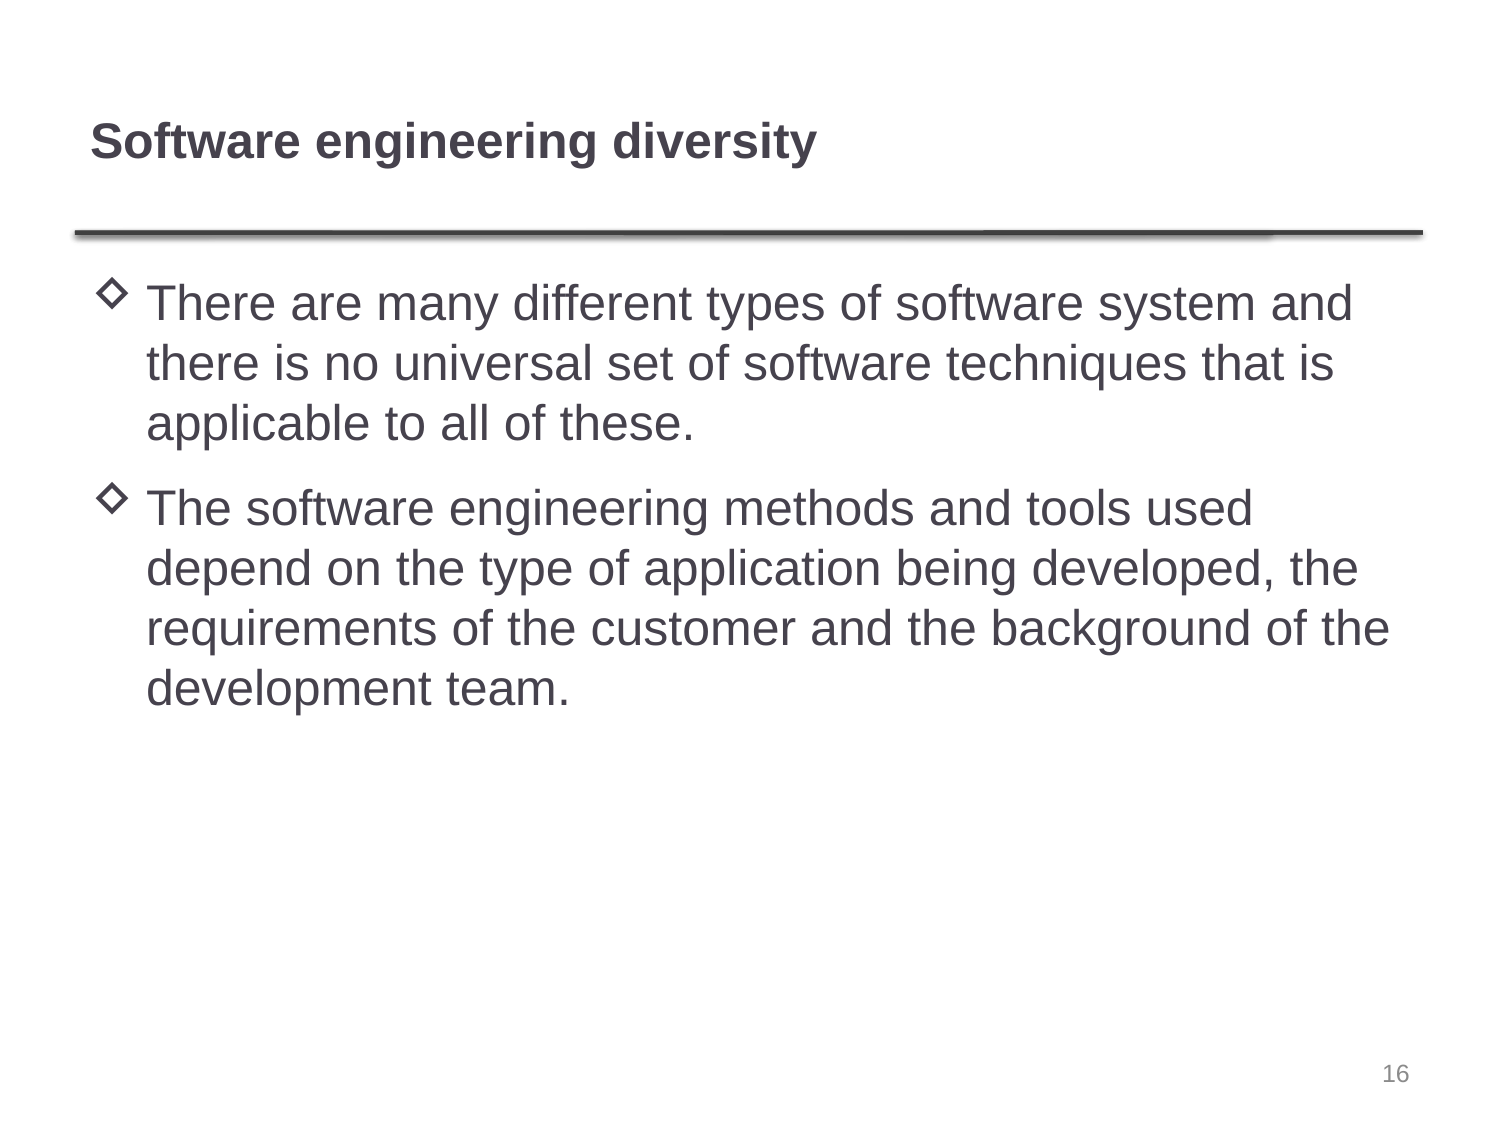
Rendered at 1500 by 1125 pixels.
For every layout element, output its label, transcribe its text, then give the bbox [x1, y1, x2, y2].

list There are many different types of software system and there is no universal set of software techniques that is applicable to all of these. The software engineering methods and tools used depend on the type of application being developed, the requirements of the customer and the background of the development team. [75, 262, 1425, 1005]
slide_number 16 [1074, 1042, 1425, 1103]
title Software engineering diversity [74, 44, 1272, 233]
